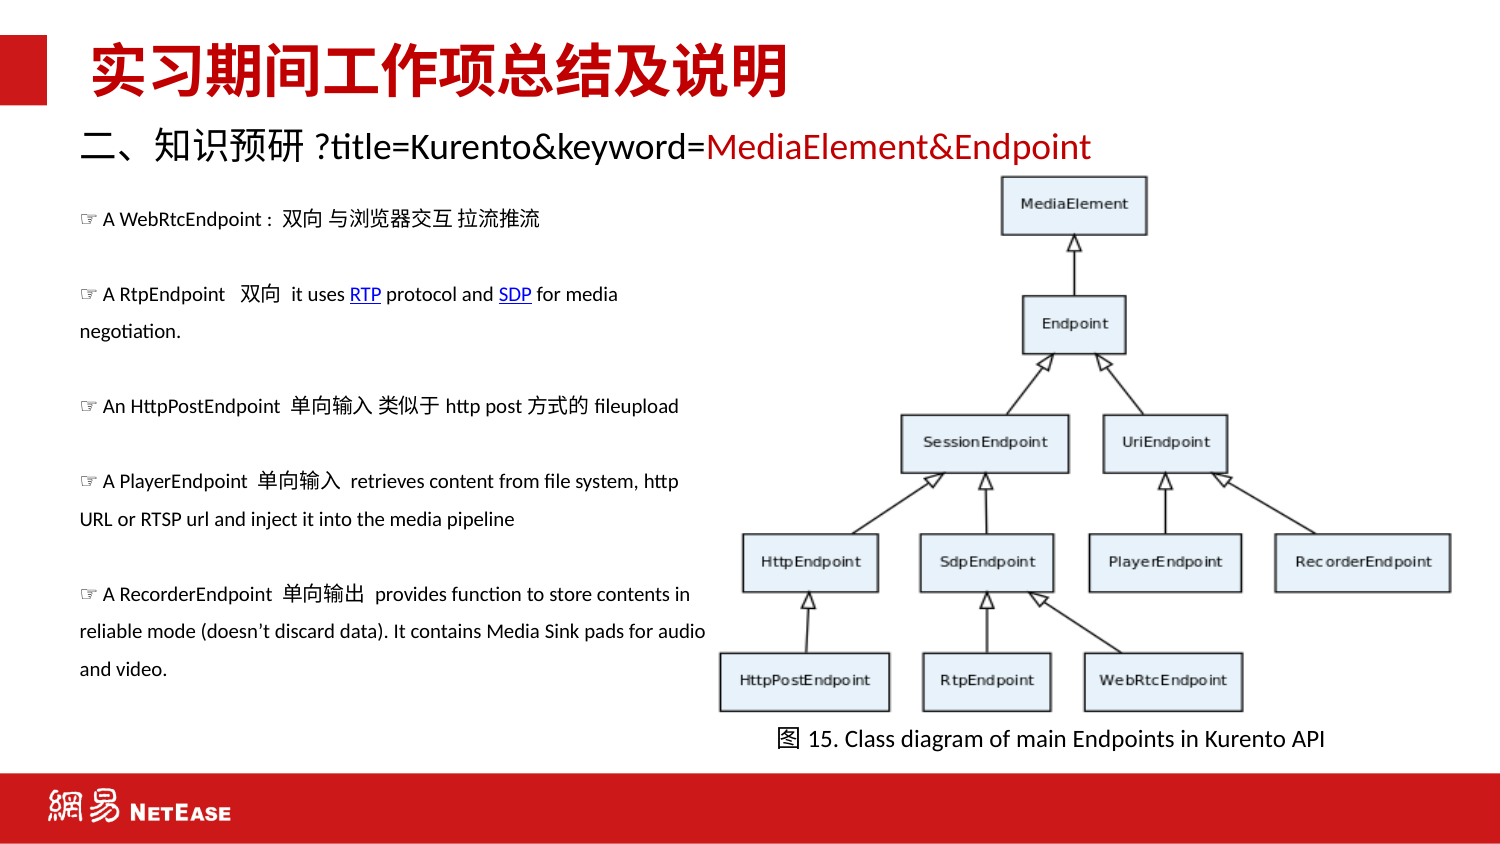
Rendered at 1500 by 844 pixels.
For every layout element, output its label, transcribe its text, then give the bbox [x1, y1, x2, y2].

text_box 图15. Class diagram of main Endpoints in Kurento API [761, 715, 1500, 760]
picture [714, 169, 1458, 720]
title 实习期间工作项总结及说明 [46, 33, 1454, 106]
text_box ☞ A WebRtcEndpoint : 双向 与浏览器交互 拉流推流 ☞ A RtpEndpoint 双向 it uses RTP protocol and SDP for media negotiation. ☞ An HttpPostEndpoint 单向输入 类似于http post方式的fileupload ☞ A PlayerEndpoint 单向输入 retrieves content from file system, http URL or RTSP url and inject it into the media pipeline ☞ A RecorderEndpoint 单向输出 provides function to store contents in reliable mode (doesn’t discard data). It contains Media Sink pads for audio and video. [64, 185, 709, 688]
picture [46, 786, 231, 824]
text_box 二、知识预研?title=Kurento&keyword=MediaElement&Endpoint [64, 114, 1152, 175]
